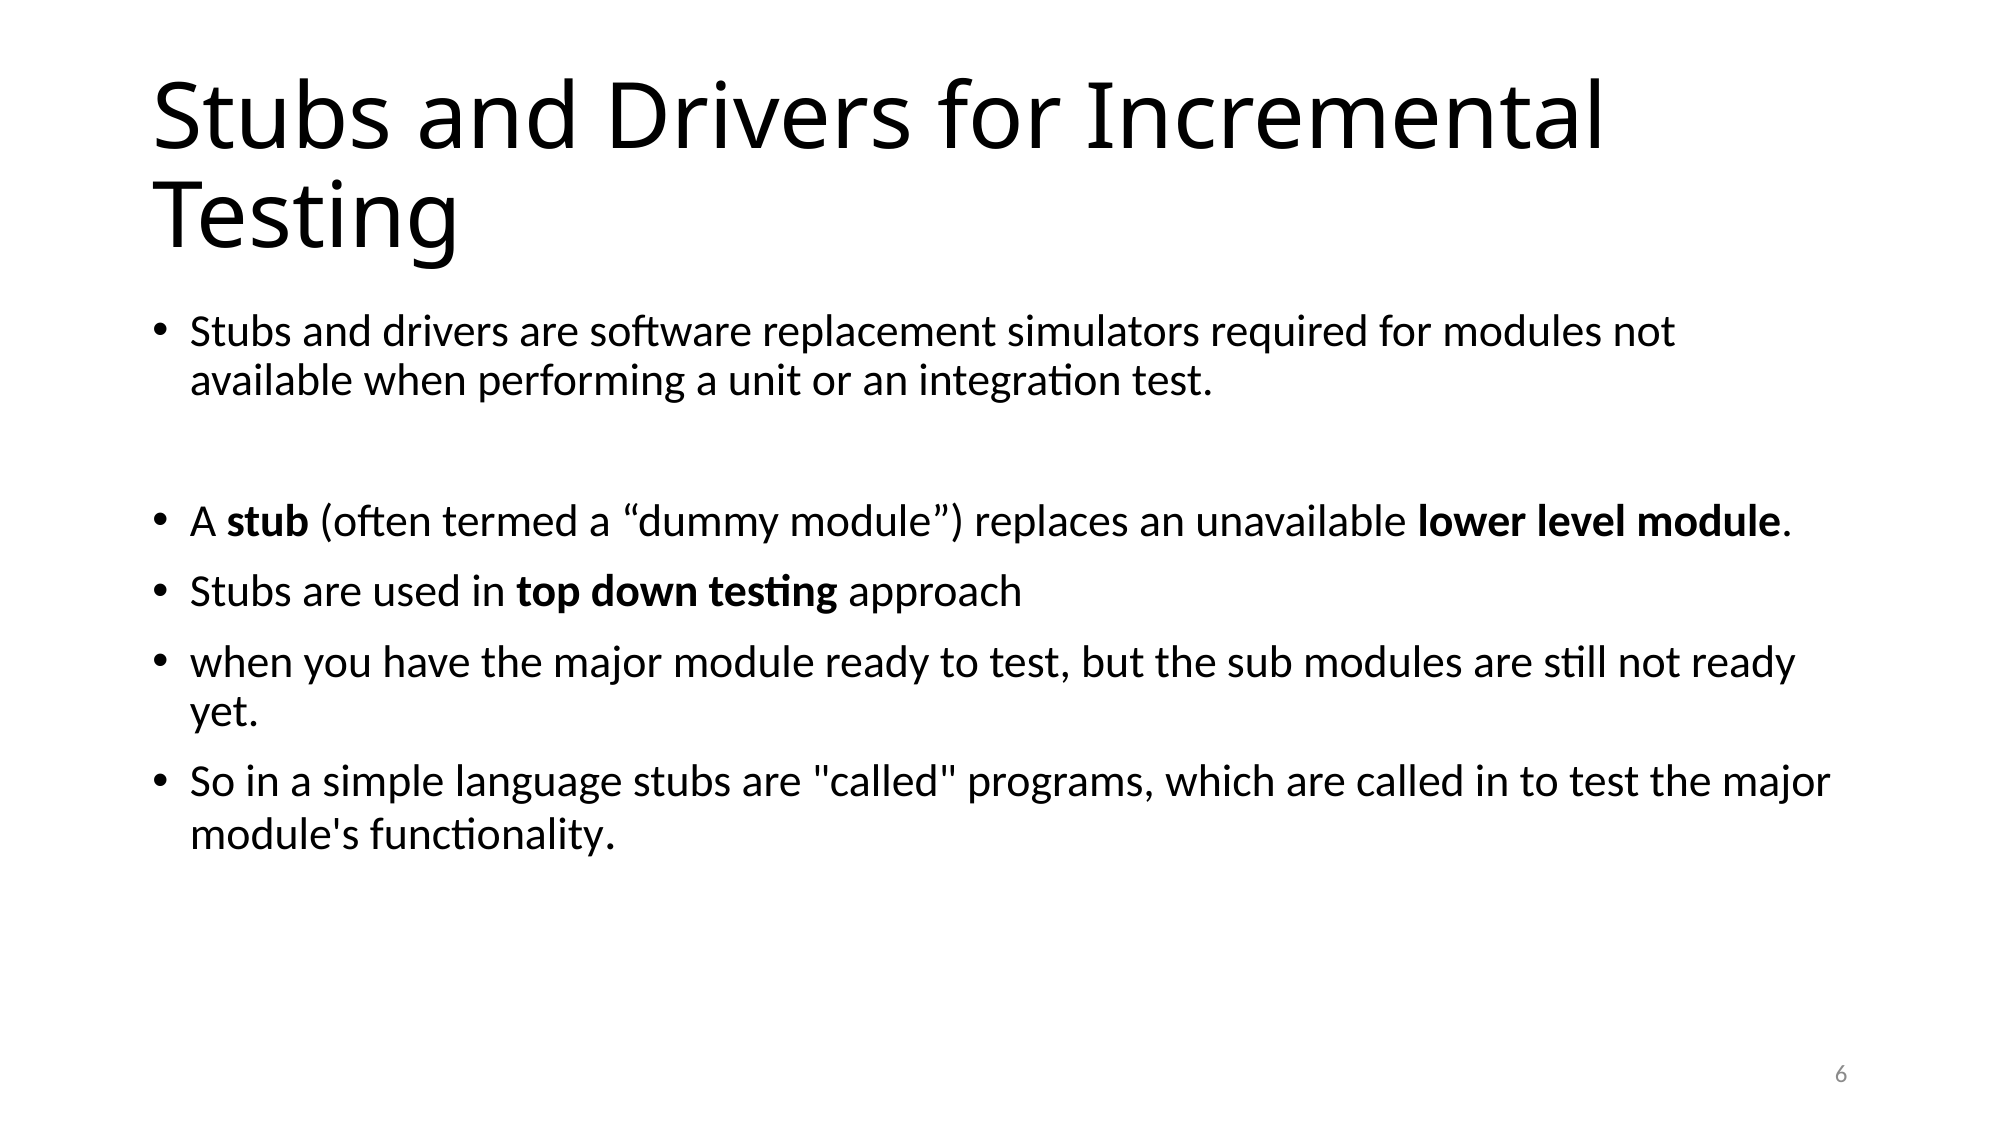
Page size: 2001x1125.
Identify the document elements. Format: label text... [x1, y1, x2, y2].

list Stubs and drivers are software replacement simulators required for modules not available when performing a unit or an integration test. A stub (often termed a “dummy module”) replaces an unavailable lower level module. Stubs are used in top down testing approach when you have the major module ready to test, but the sub modules are still not ready yet. So in a simple language stubs are "called" programs, which are called in to test the major module's functionality. [137, 299, 1863, 1014]
slide_number 6 [1412, 1042, 1863, 1103]
title Stubs and Drivers for Incremental Testing [137, 59, 1863, 278]
